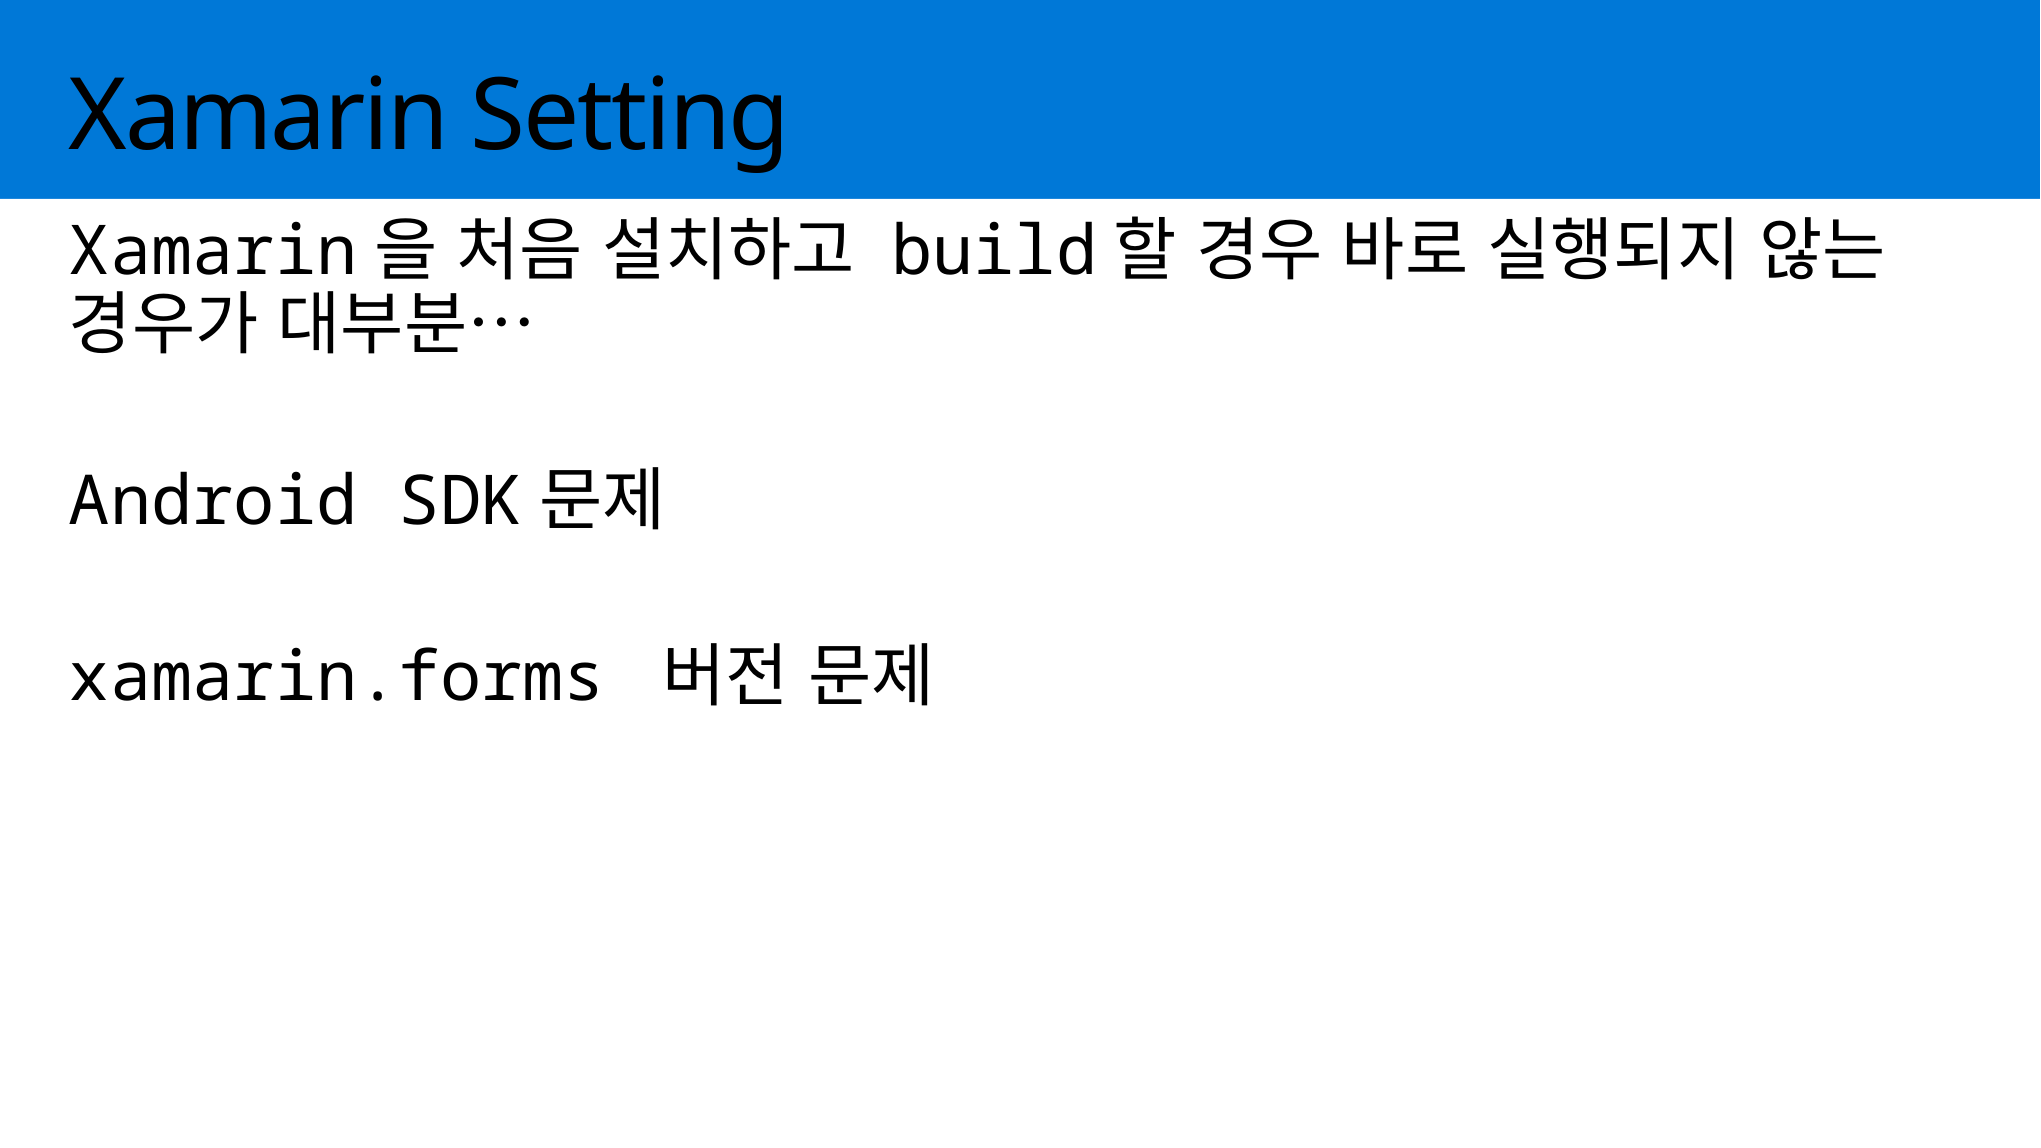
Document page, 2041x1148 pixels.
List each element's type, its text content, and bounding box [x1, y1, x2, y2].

list Xamarin을 처음 설치하고 build할 경우 바로 실행되지 않는 경우가 대부분… Android SDK문제 xamarin.forms 버전 문제 [45, 200, 1996, 839]
title Xamarin Setting [45, 48, 1996, 199]
